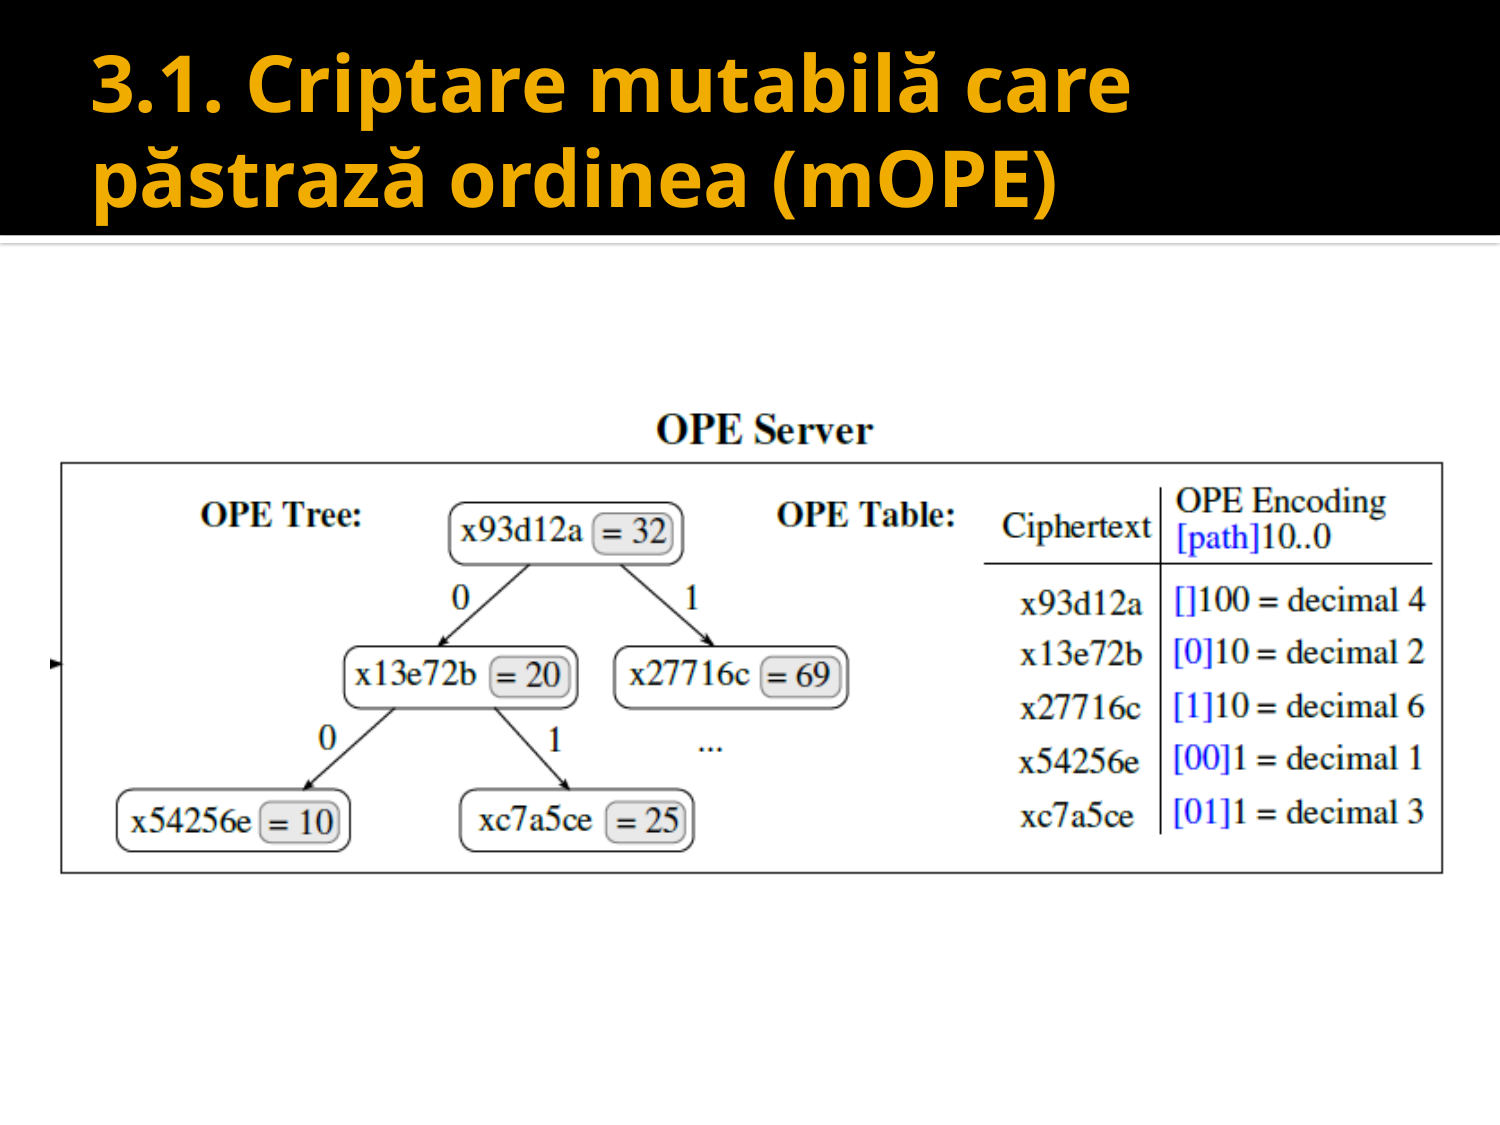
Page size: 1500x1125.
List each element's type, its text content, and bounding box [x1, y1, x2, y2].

title 3.1. Criptare mutabilă care păstrază ordinea (mOPE) [75, 25, 1425, 231]
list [49, 324, 1456, 894]
